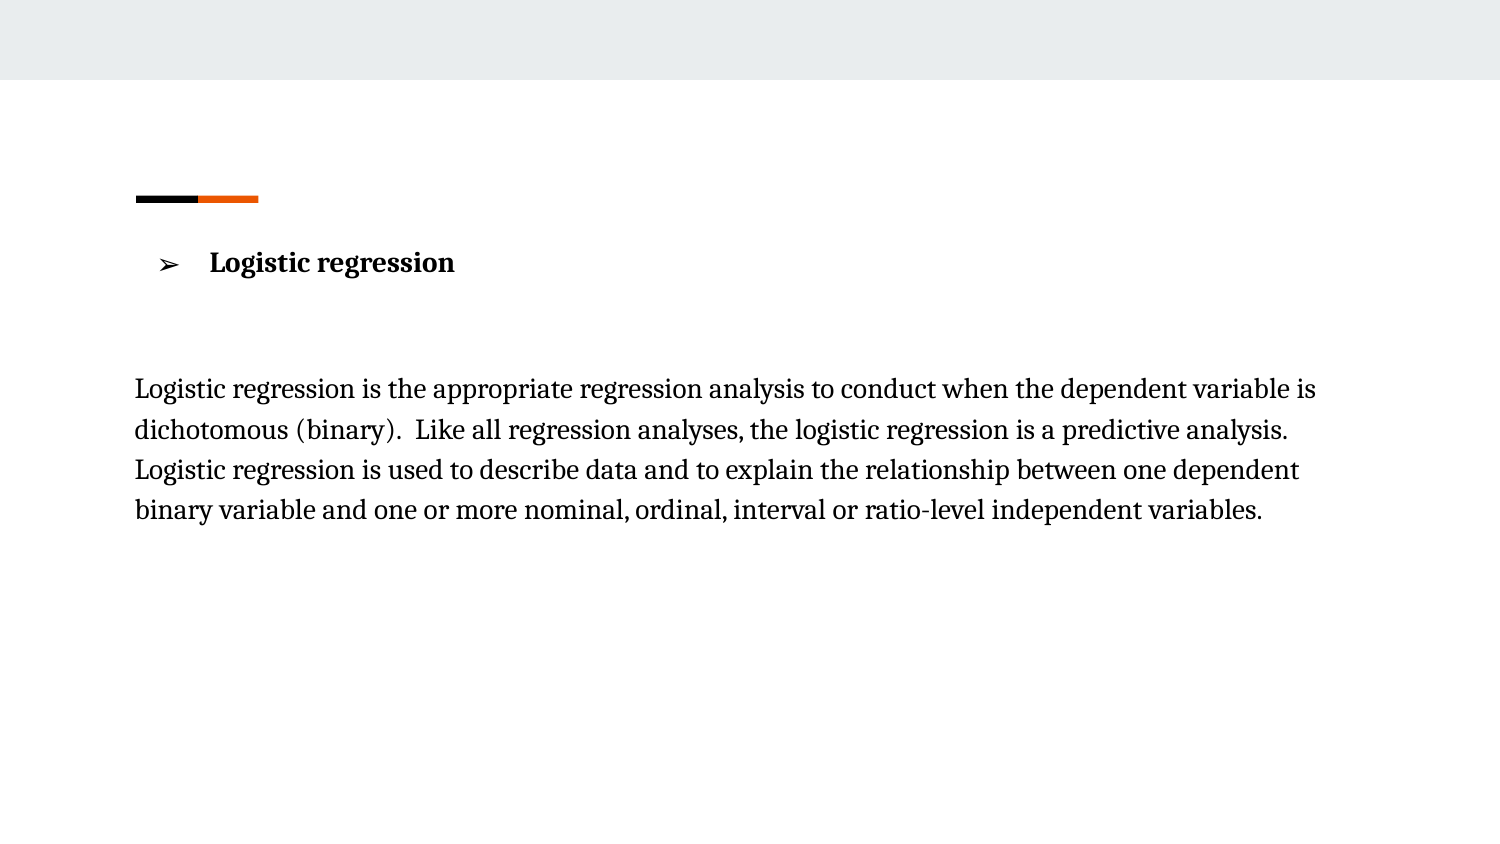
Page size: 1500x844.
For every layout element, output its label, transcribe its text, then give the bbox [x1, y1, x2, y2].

text_box Logistic regression Logistic regression is the appropriate regression analysis to conduct when the dependent variable is dichotomous (binary). Like all regression analyses, the logistic regression is a predictive analysis. Logistic regression is used to describe data and to explain the relationship between one dependent binary variable and one or more nominal, ordinal, interval or ratio-level independent variables. [119, 223, 1381, 712]
